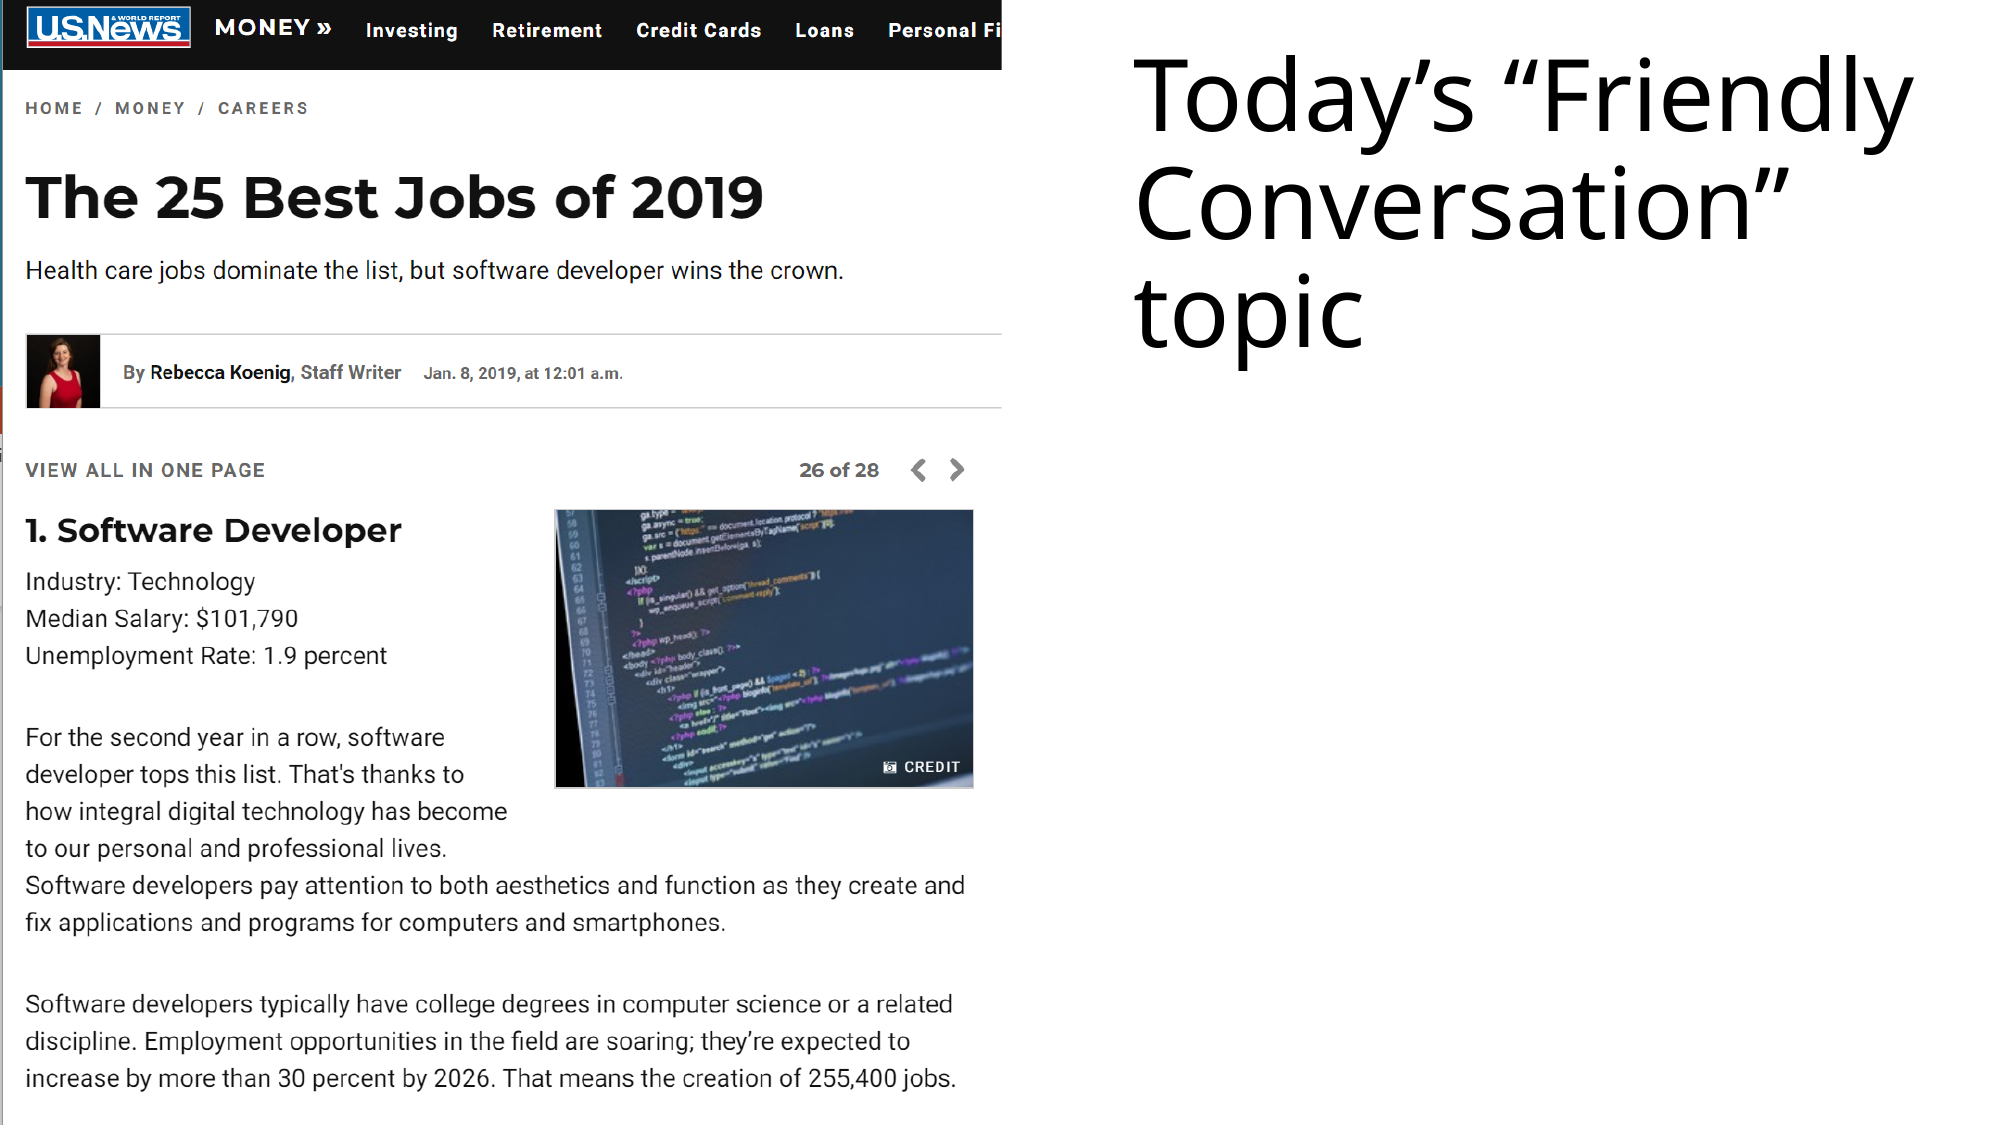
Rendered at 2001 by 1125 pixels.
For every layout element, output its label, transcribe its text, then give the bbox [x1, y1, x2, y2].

picture [0, 0, 1002, 1125]
title Today’s “Friendly Conversation” topic [1118, 136, 2000, 377]
